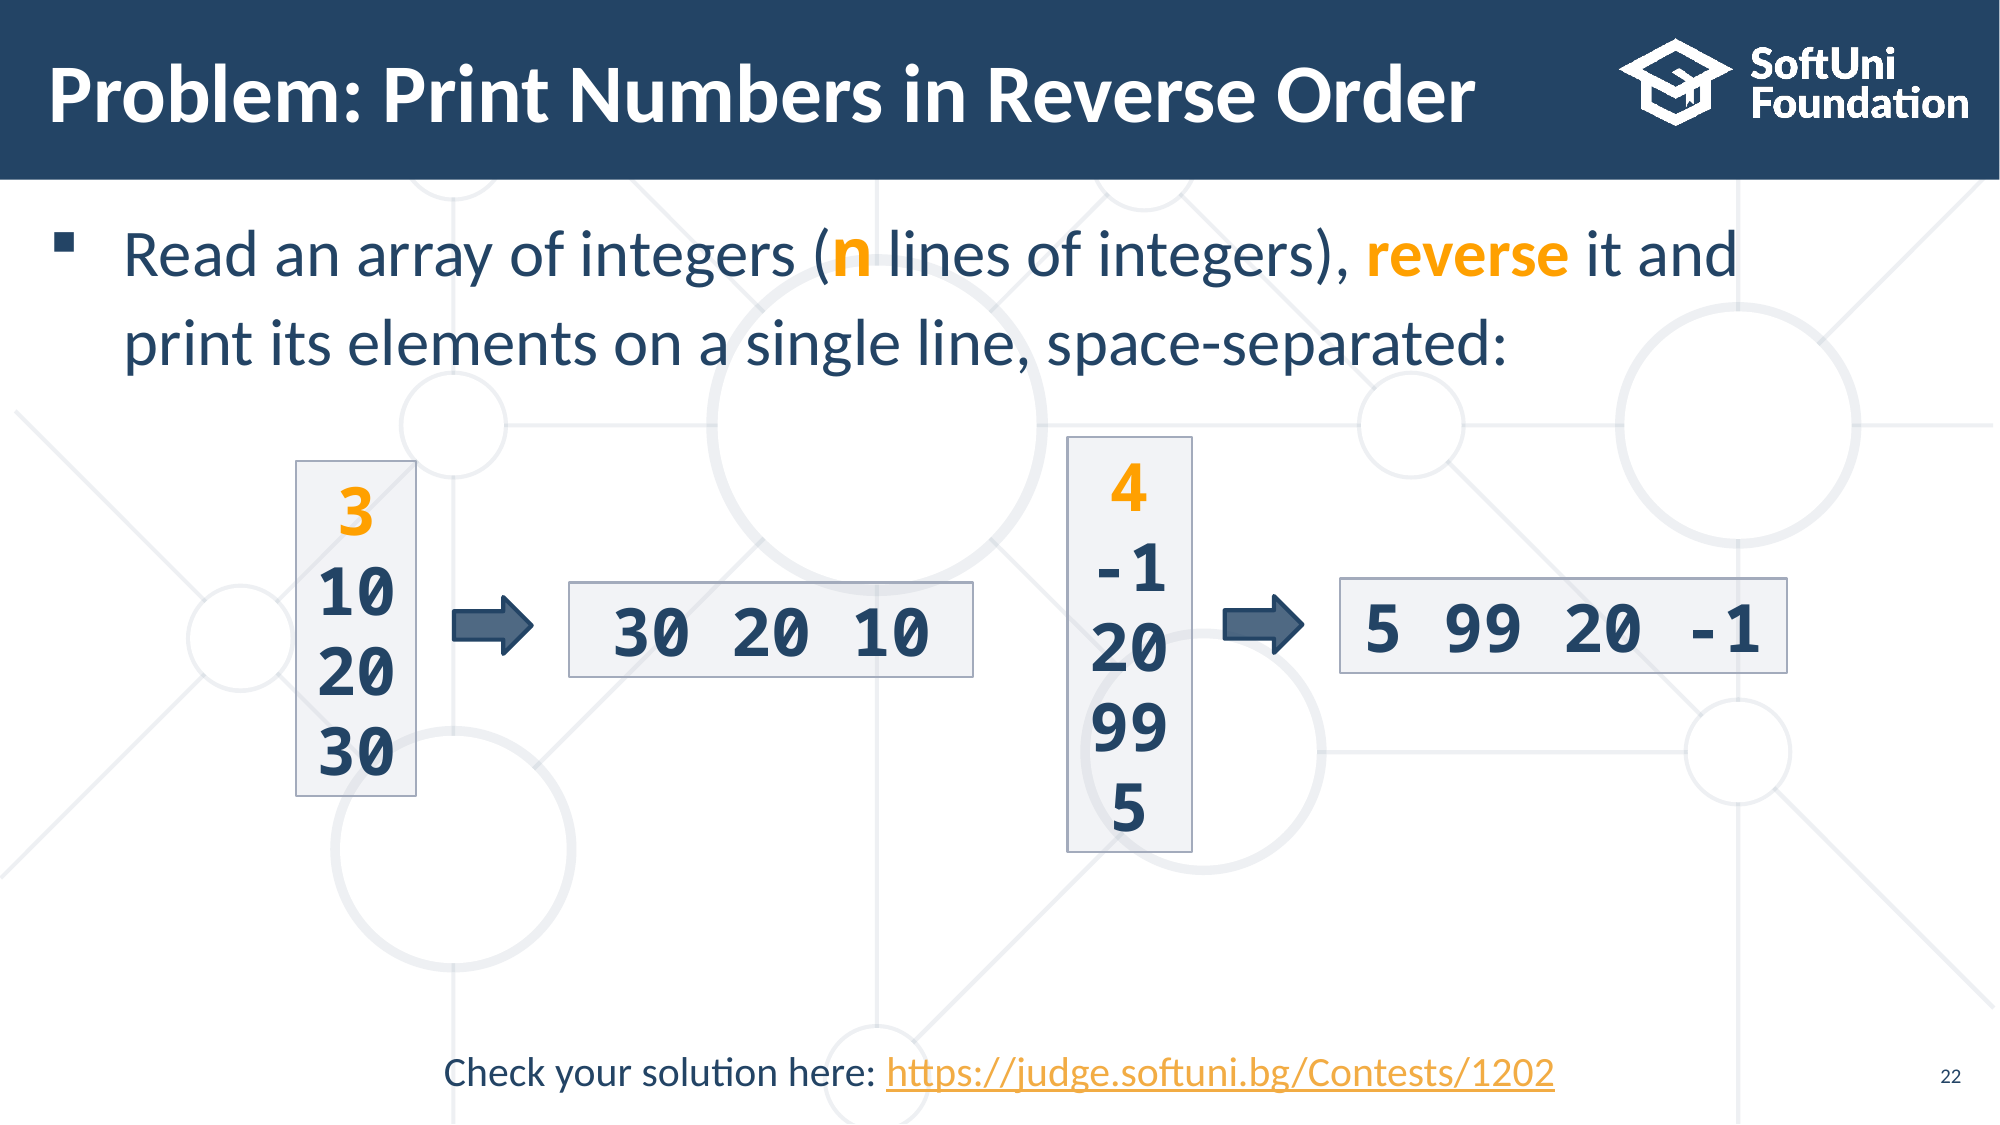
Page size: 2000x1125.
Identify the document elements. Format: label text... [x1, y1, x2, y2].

list Read an array of integers (n lines of integers), reverse it and print its elements on a single line, space-separated: [31, 196, 1970, 1050]
text_box Check your solution here: https://judge.softuni.bg/Contests/1202 [130, 1036, 1869, 1102]
text_box 4 -1 20 99 5 [1067, 437, 1192, 852]
picture [1618, 38, 1968, 126]
slide_number 22 [1896, 1049, 1968, 1101]
text_box [1222, 594, 1305, 655]
text_box 5 99 20 -1 [1339, 578, 1788, 674]
text_box 30 20 10 [569, 582, 973, 678]
title Problem: Print Numbers in Reverse Order [31, 16, 1591, 162]
text_box 3 10 20 30 [295, 461, 417, 796]
text_box [451, 595, 534, 656]
